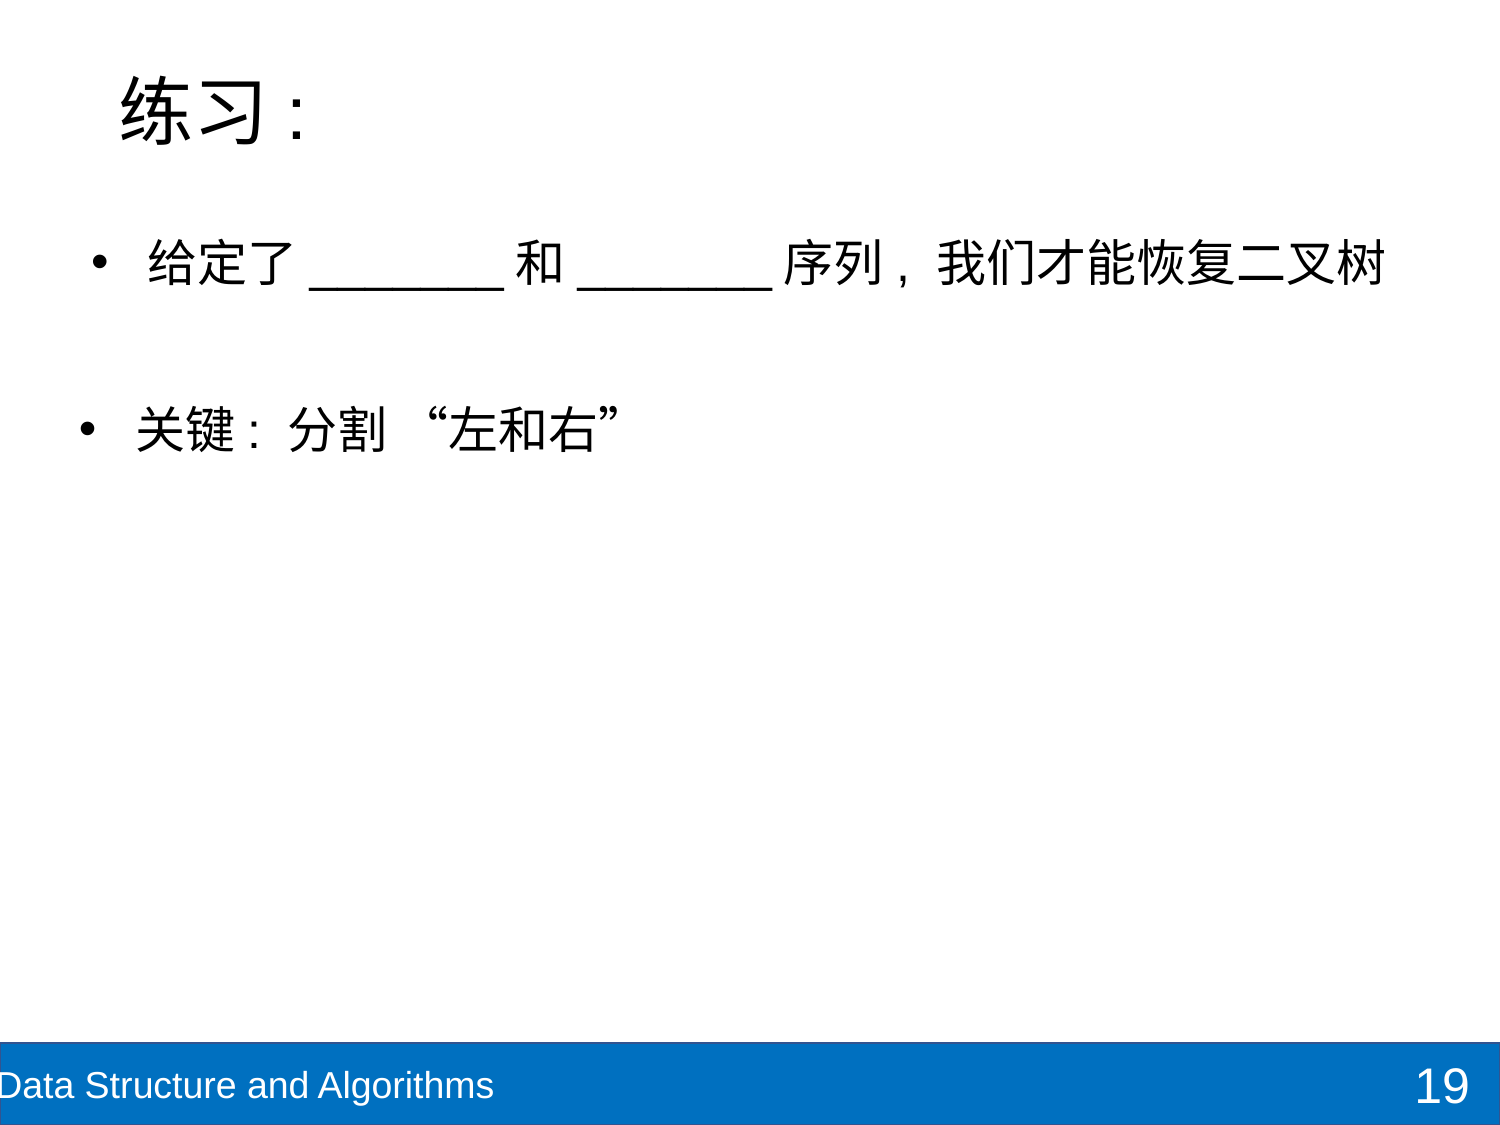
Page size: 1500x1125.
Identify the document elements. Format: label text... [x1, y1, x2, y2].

title 练习: [103, 59, 1397, 171]
slide_number 19 [1147, 1054, 1485, 1114]
text_box 关键: 分割 “左和右” [64, 390, 663, 466]
text_box 给定了_______和_______序列, 我们才能恢复二叉树 [76, 223, 1401, 299]
